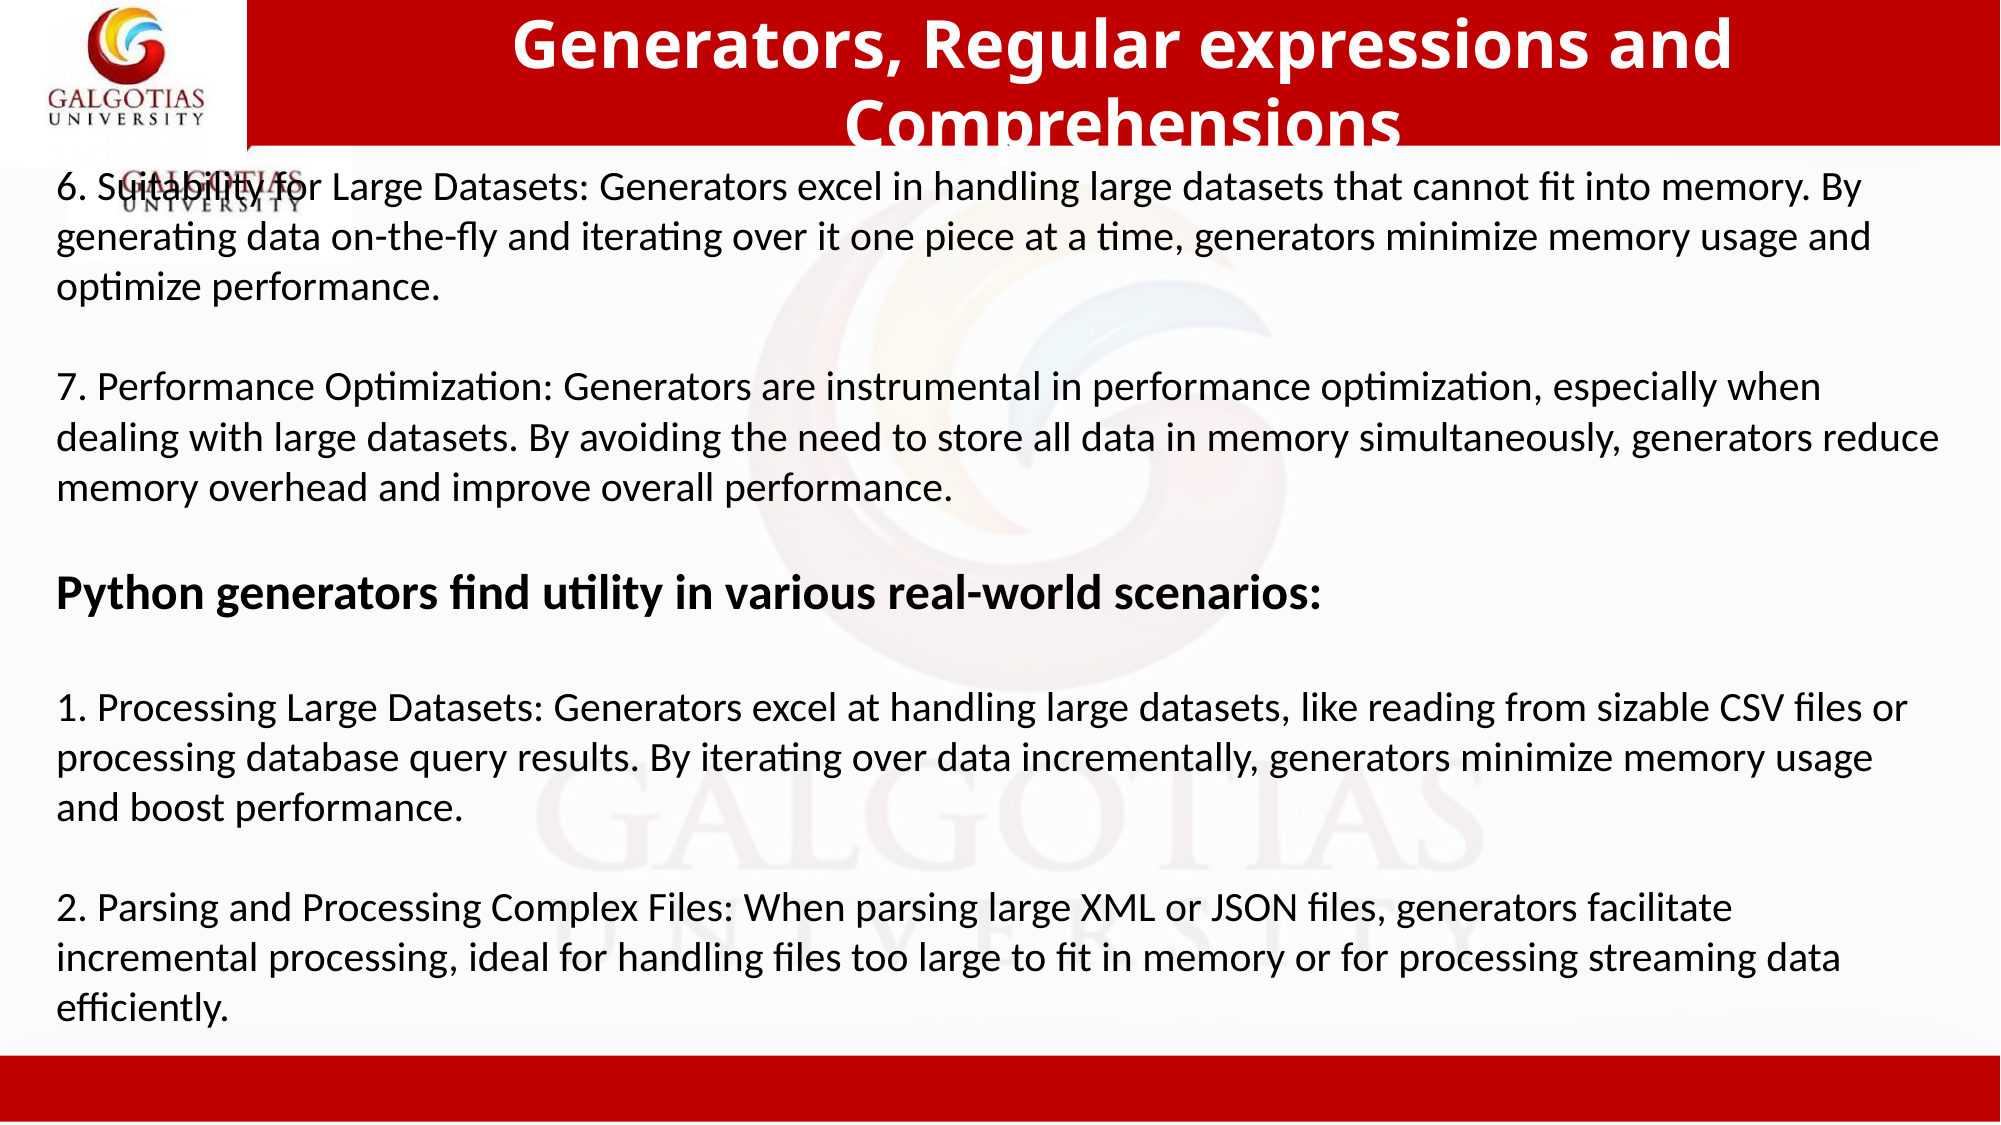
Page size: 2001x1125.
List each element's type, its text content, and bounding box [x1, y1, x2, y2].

picture [0, 0, 352, 169]
text_box 6. Suitability for Large Datasets: Generators excel in handling large datasets that cannot fit into memory. By generating data on-the-fly and iterating over it one piece at a time, generators minimize memory usage and optimize performance. 7. Performance Optimization: Generators are instrumental in performance optimization, especially when dealing with large datasets. By avoiding the need to store all data in memory simultaneously, generators reduce memory overhead and improve overall performance. Python generators find utility in various real-world scenarios: 1. Processing Large Datasets: Generators excel at handling large datasets, like reading from sizable CSV files or processing database query results. By iterating over data incrementally, generators minimize memory usage and boost performance. 2. Parsing and Processing Complex Files: When parsing large XML or JSON files, generators facilitate incremental processing, ideal for handling files too large to fit in memory or for processing streaming data efficiently. [41, 151, 1959, 1097]
text_box [0, 1055, 2000, 1122]
text_box Generators, Regular expressions and Comprehensions [247, 0, 2000, 146]
